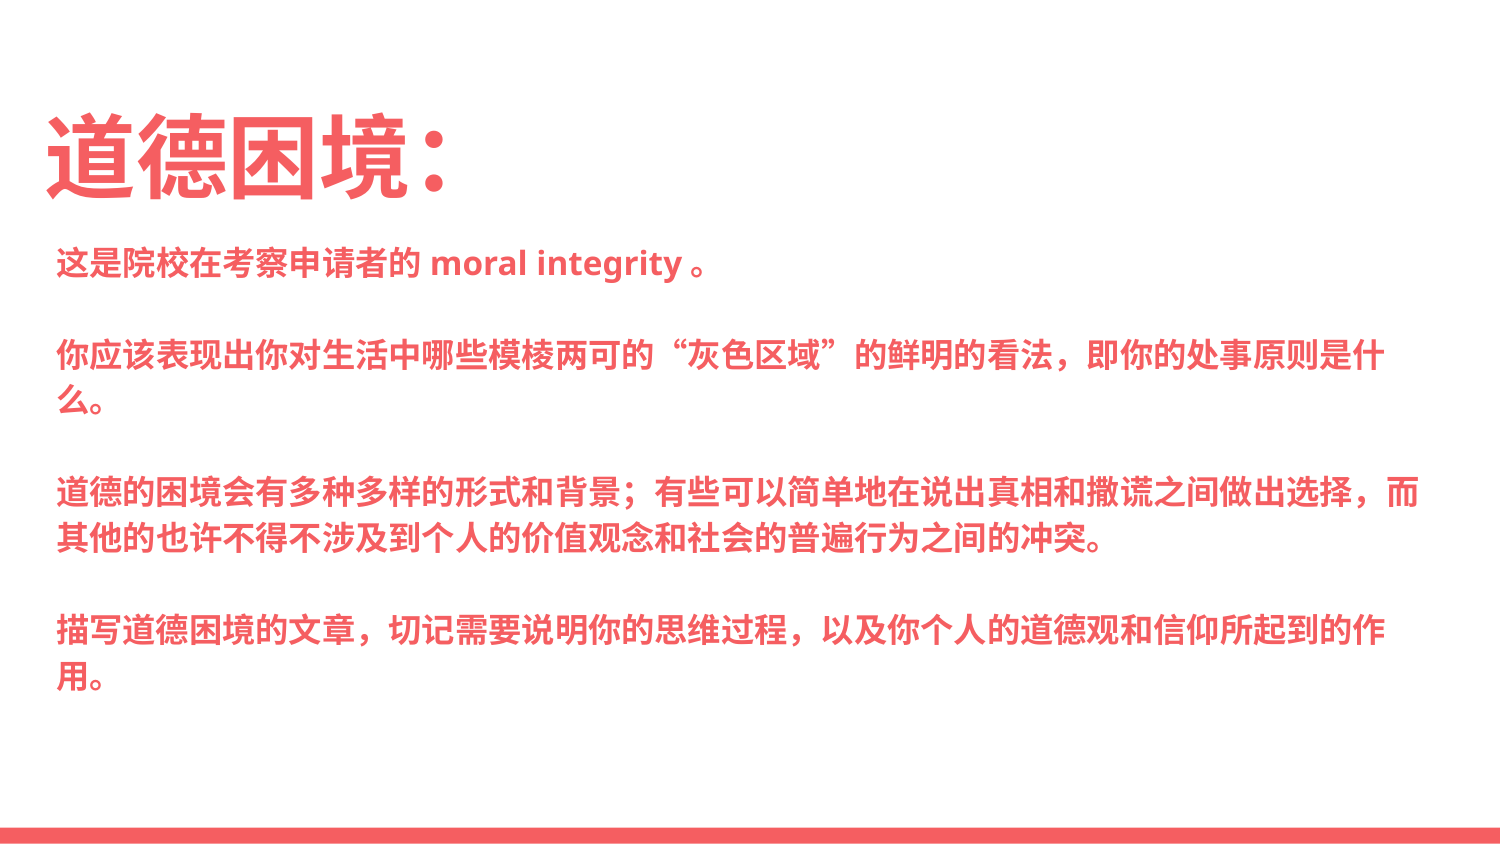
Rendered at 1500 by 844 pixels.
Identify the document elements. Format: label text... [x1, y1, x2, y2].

title 道德困境： [29, 91, 1428, 226]
list 这是院校在考察申请者的moral integrity。 你应该表现出你对生活中哪些模棱两可的“灰色区域”的鲜明的看法，即你的处事原则是什么。 道德的困境会有多种多样的形式和背景；有些可以简单地在说出真相和撒谎之间做出选择，而其他的也许不得不涉及到个人的价值观念和社会的普遍行为之间的冲突。 描写道德困境的文章，切记需要说明你的思维过程，以及你个人的道德观和信仰所起到的作用。 [41, 221, 1439, 397]
